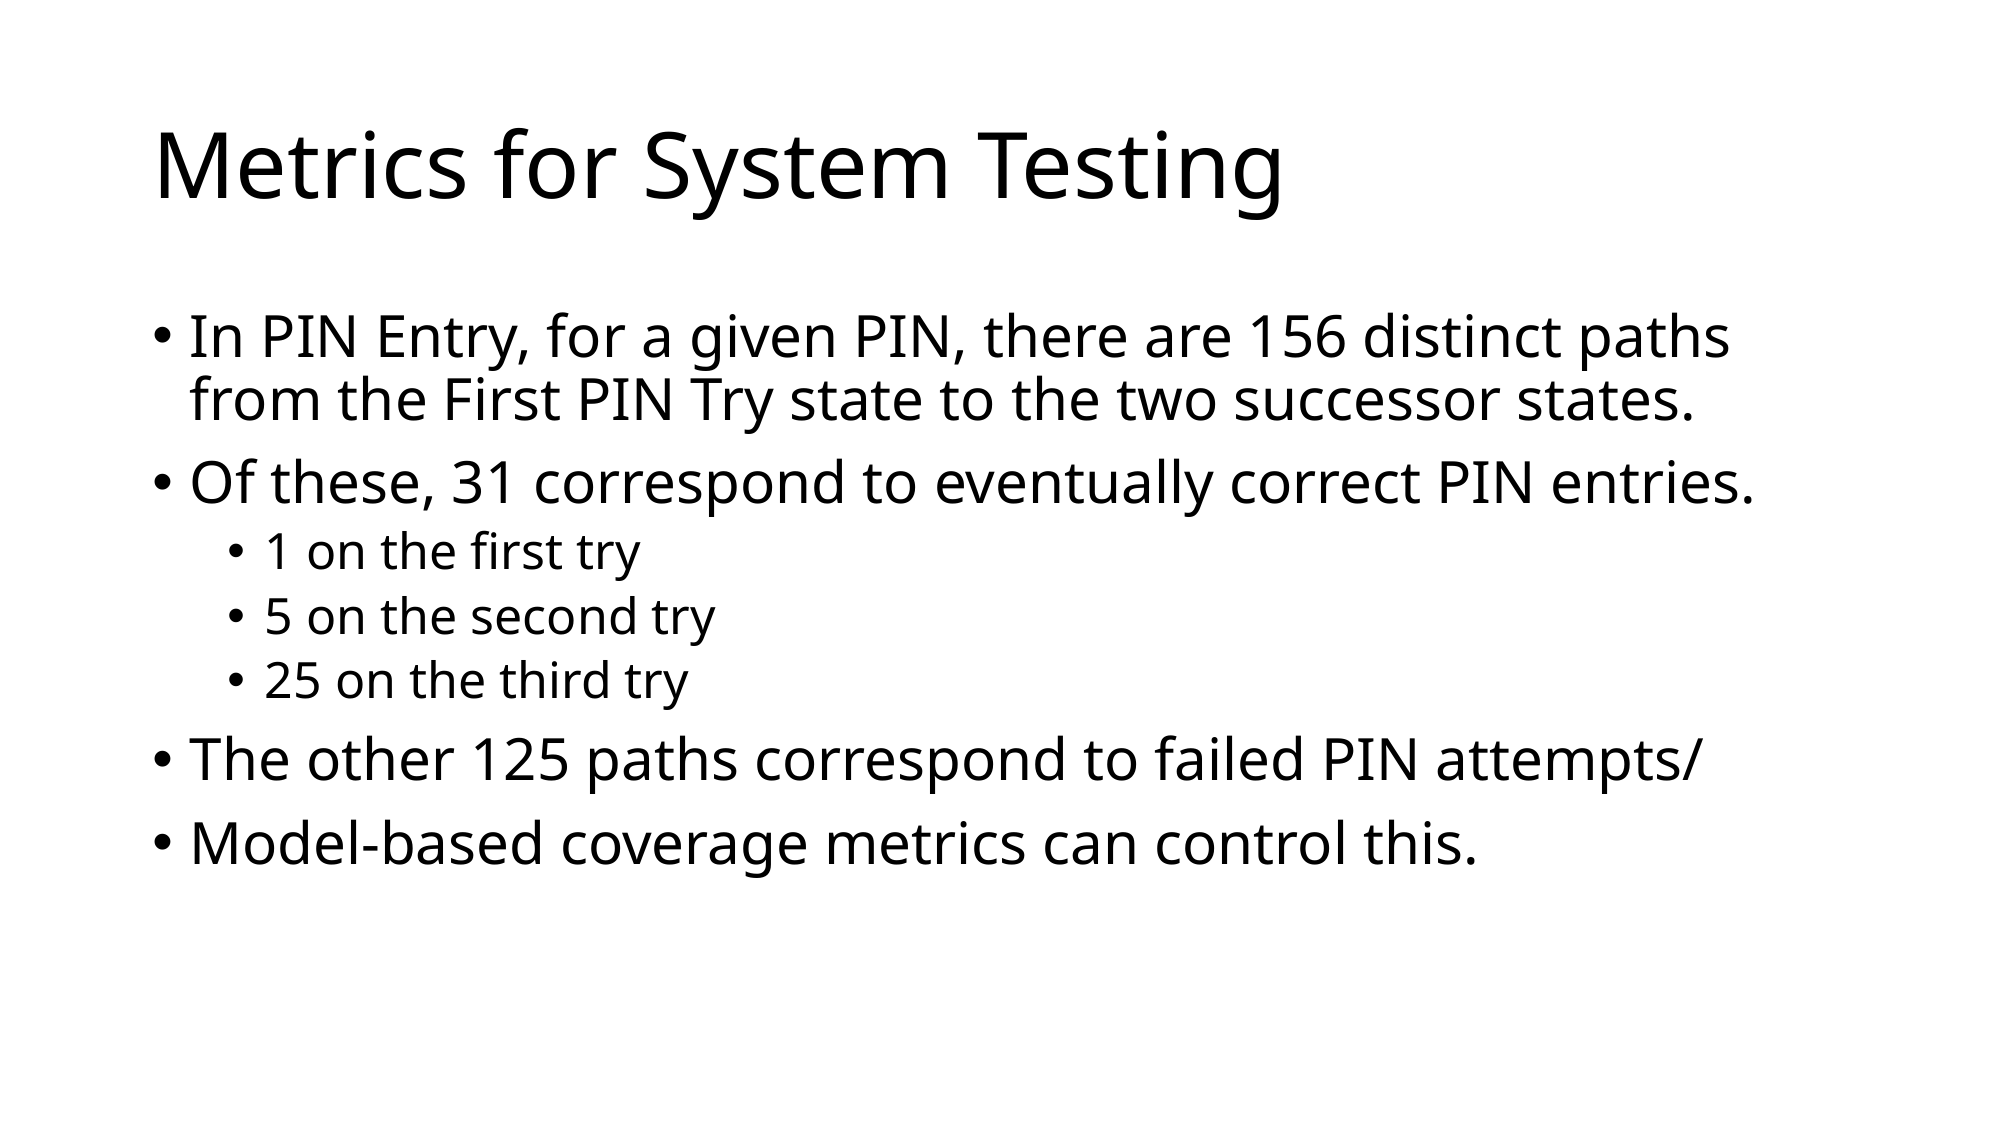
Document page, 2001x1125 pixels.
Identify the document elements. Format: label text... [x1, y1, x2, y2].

list In PIN Entry, for a given PIN, there are 156 distinct paths from the First PIN Try state to the two successor states. Of these, 31 correspond to eventually correct PIN entries. 1 on the first try 5 on the second try 25 on the third try The other 125 paths correspond to failed PIN attempts/ Model-based coverage metrics can control this. [137, 299, 1863, 1014]
title Metrics for System Testing [137, 59, 1863, 278]
